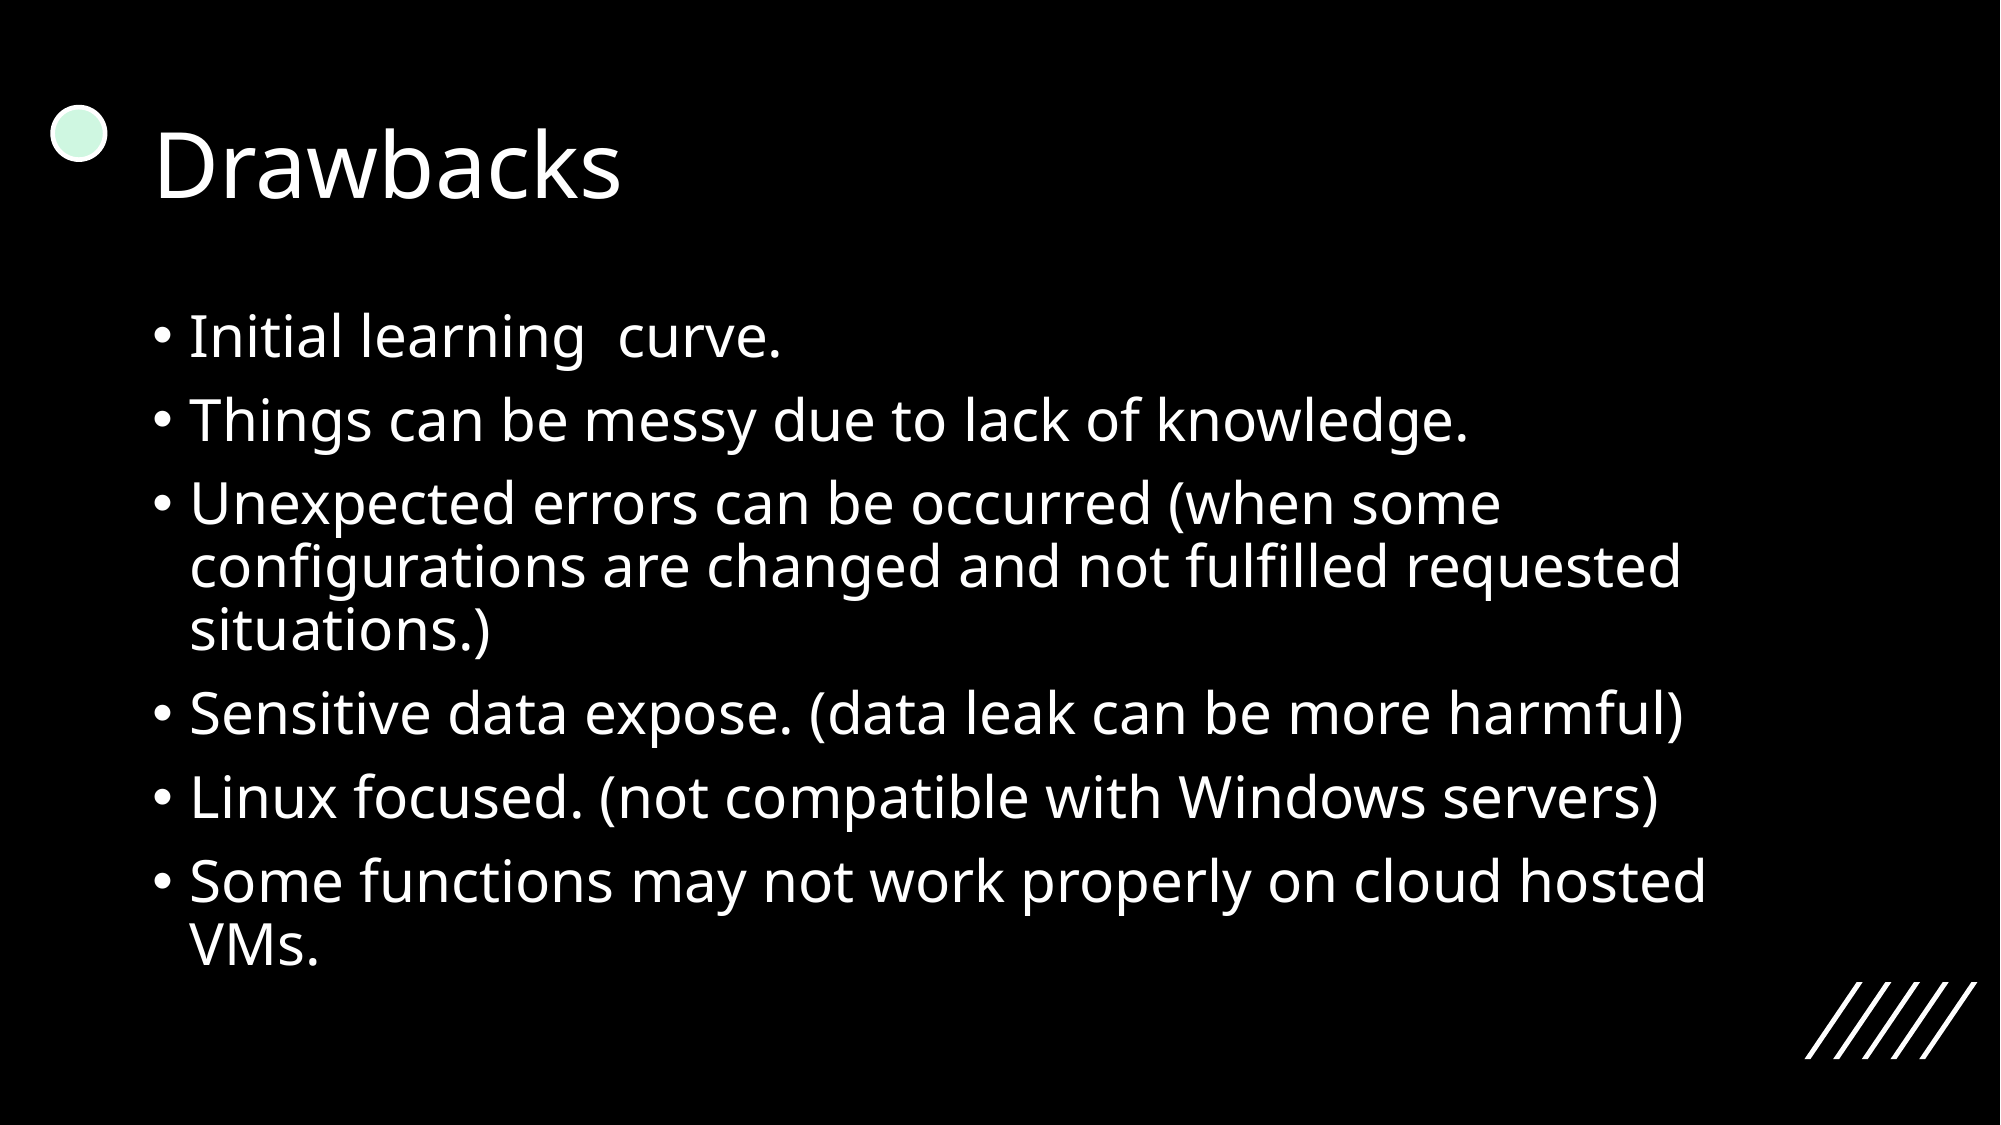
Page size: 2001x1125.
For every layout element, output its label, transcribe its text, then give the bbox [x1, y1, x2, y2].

list Initial learning curve. Things can be messy due to lack of knowledge. Unexpected errors can be occurred (when some configurations are changed and not fulfilled requested situations.) Sensitive data expose. (data leak can be more harmful) Linux focused. (not compatible with Windows servers) Some functions may not work properly on cloud hosted VMs. [137, 299, 1863, 1014]
title Drawbacks [137, 59, 1863, 278]
